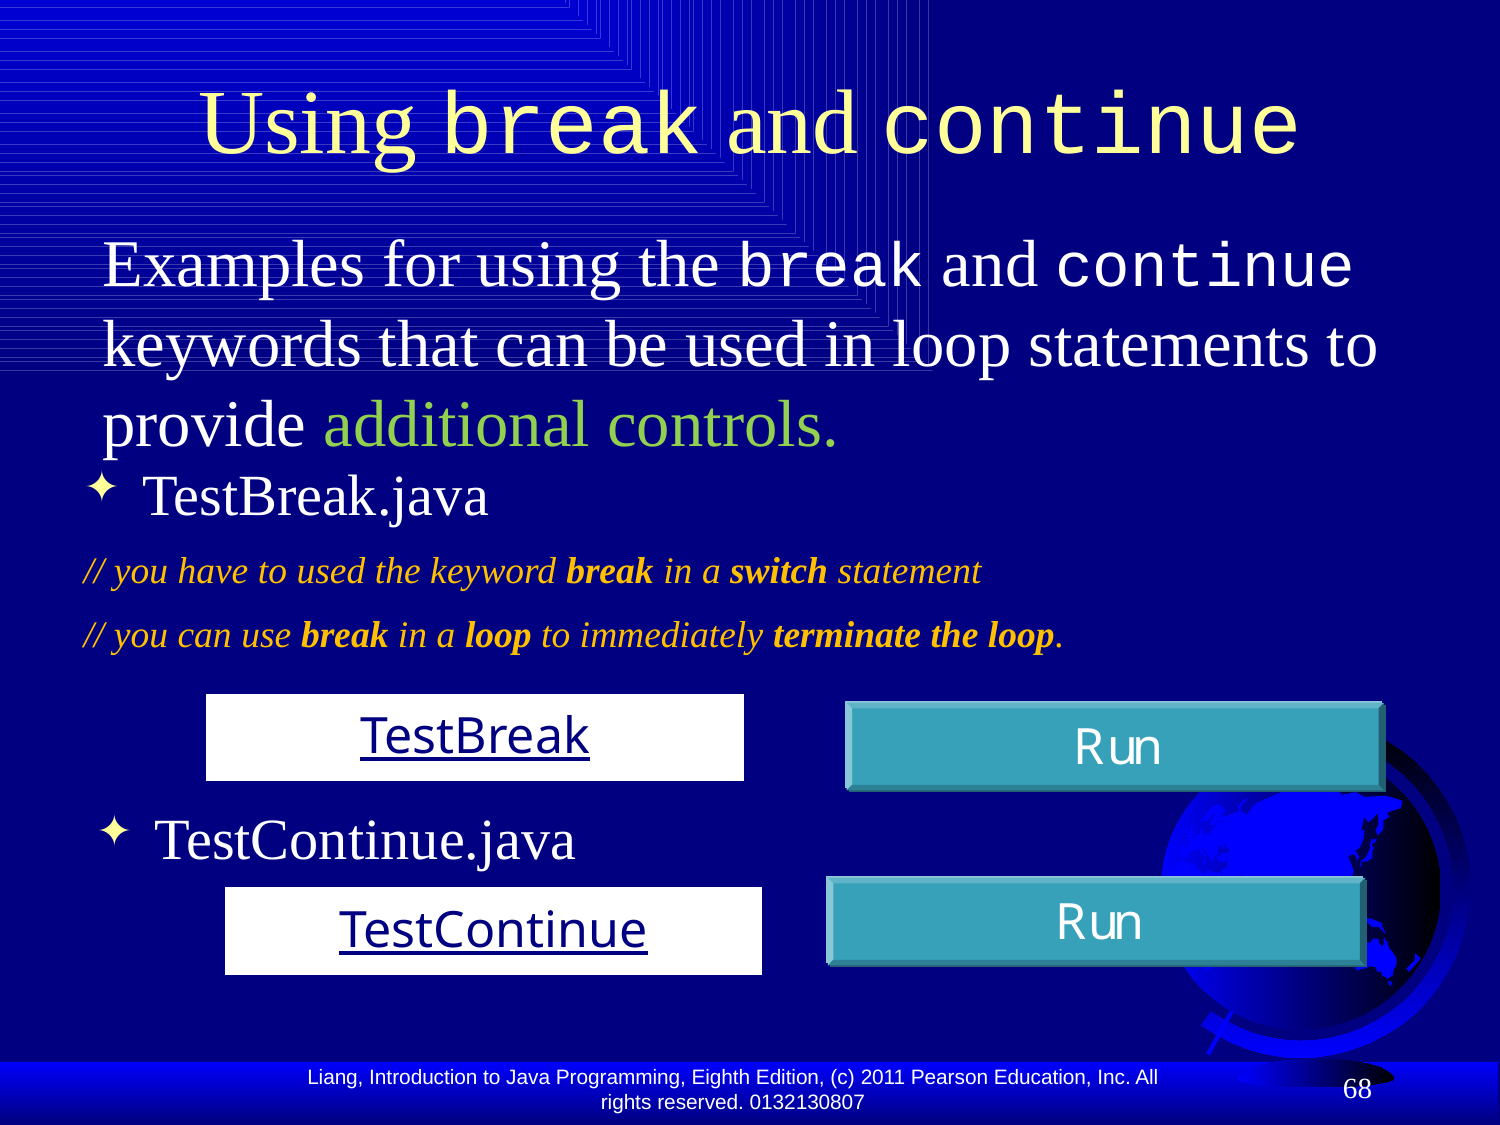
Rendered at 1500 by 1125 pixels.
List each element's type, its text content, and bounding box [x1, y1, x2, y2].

title Using break and continue [112, 0, 1388, 212]
text_box TestBreak.java // you have to used the keyword break in a switch statement // you can use break in a loop to immediately terminate the loop. [68, 450, 1463, 663]
text_box TestBreak [206, 693, 744, 782]
picture [824, 874, 1369, 969]
text_box TestContinue.java [81, 793, 1207, 879]
text_box TestContinue [224, 887, 763, 975]
slide_number 68 [1074, 1049, 1388, 1125]
picture [843, 699, 1388, 794]
text_box Examples for using the break and continue keywords that can be used in loop statements to provide additional controls. [87, 212, 1450, 450]
